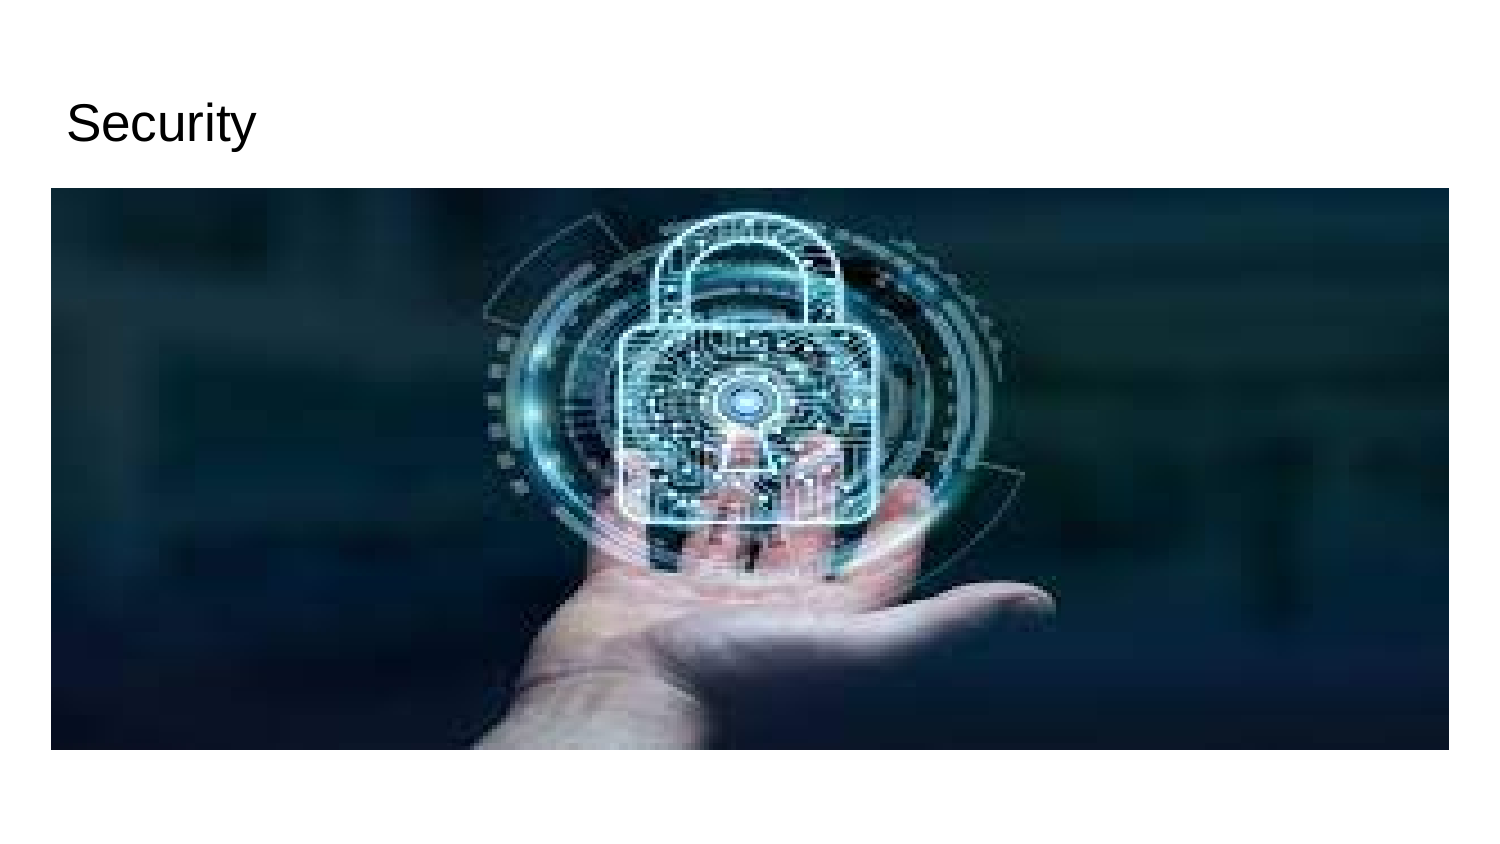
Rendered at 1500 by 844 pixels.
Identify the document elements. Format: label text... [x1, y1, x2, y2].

picture [50, 188, 1450, 750]
picture [827, 188, 839, 197]
title Security [51, 72, 1449, 167]
